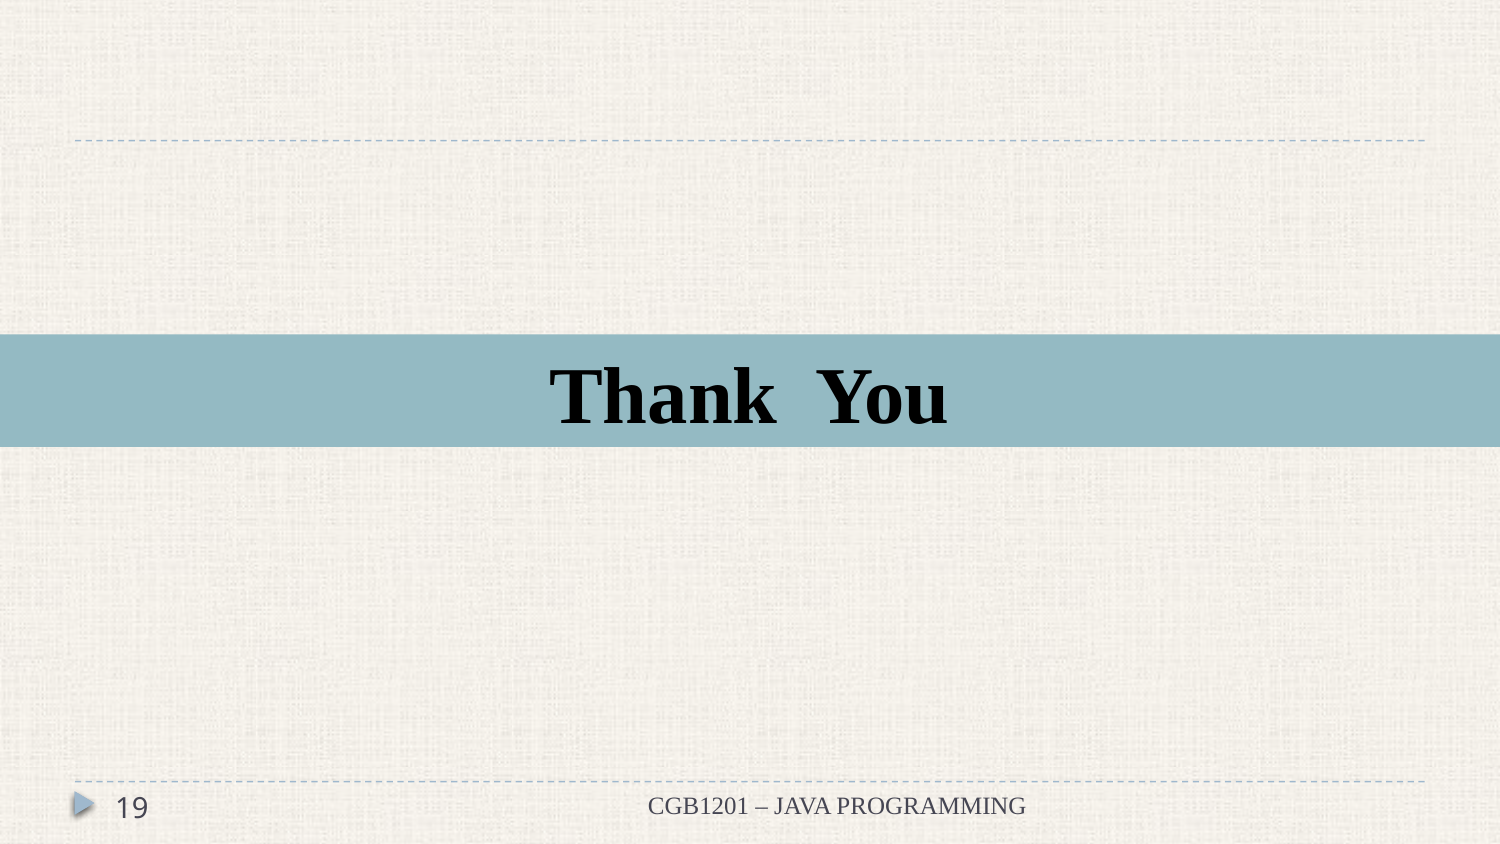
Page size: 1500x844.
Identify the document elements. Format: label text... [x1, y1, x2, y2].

slide_number 19 [100, 782, 426, 827]
footer CGB1201 – JAVA PROGRAMMING [512, 782, 1175, 844]
title Thank You [0, 334, 1500, 447]
